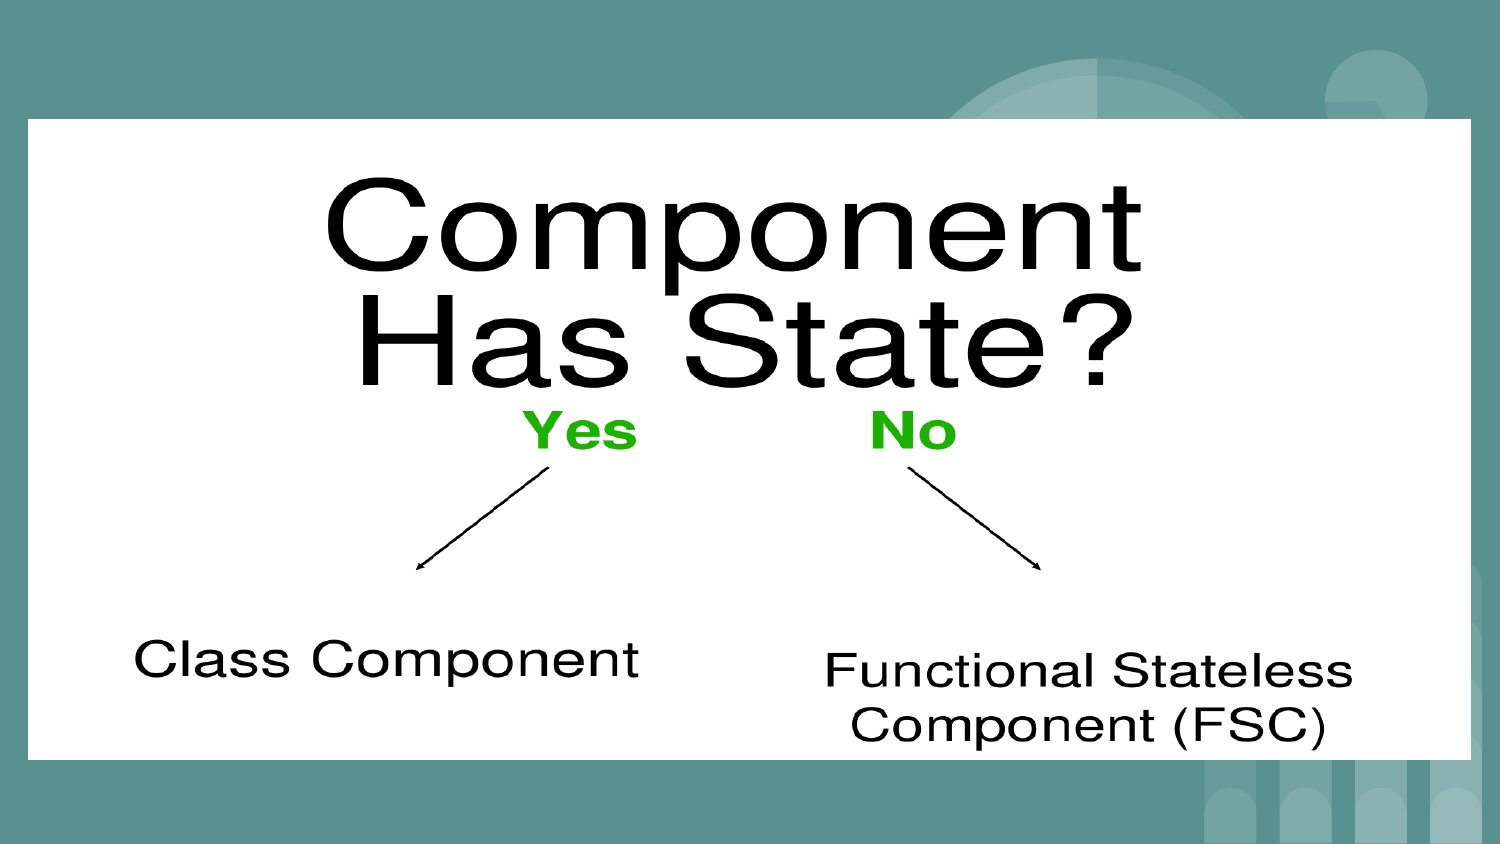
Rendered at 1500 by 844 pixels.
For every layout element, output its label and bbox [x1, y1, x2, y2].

picture [28, 119, 1472, 761]
